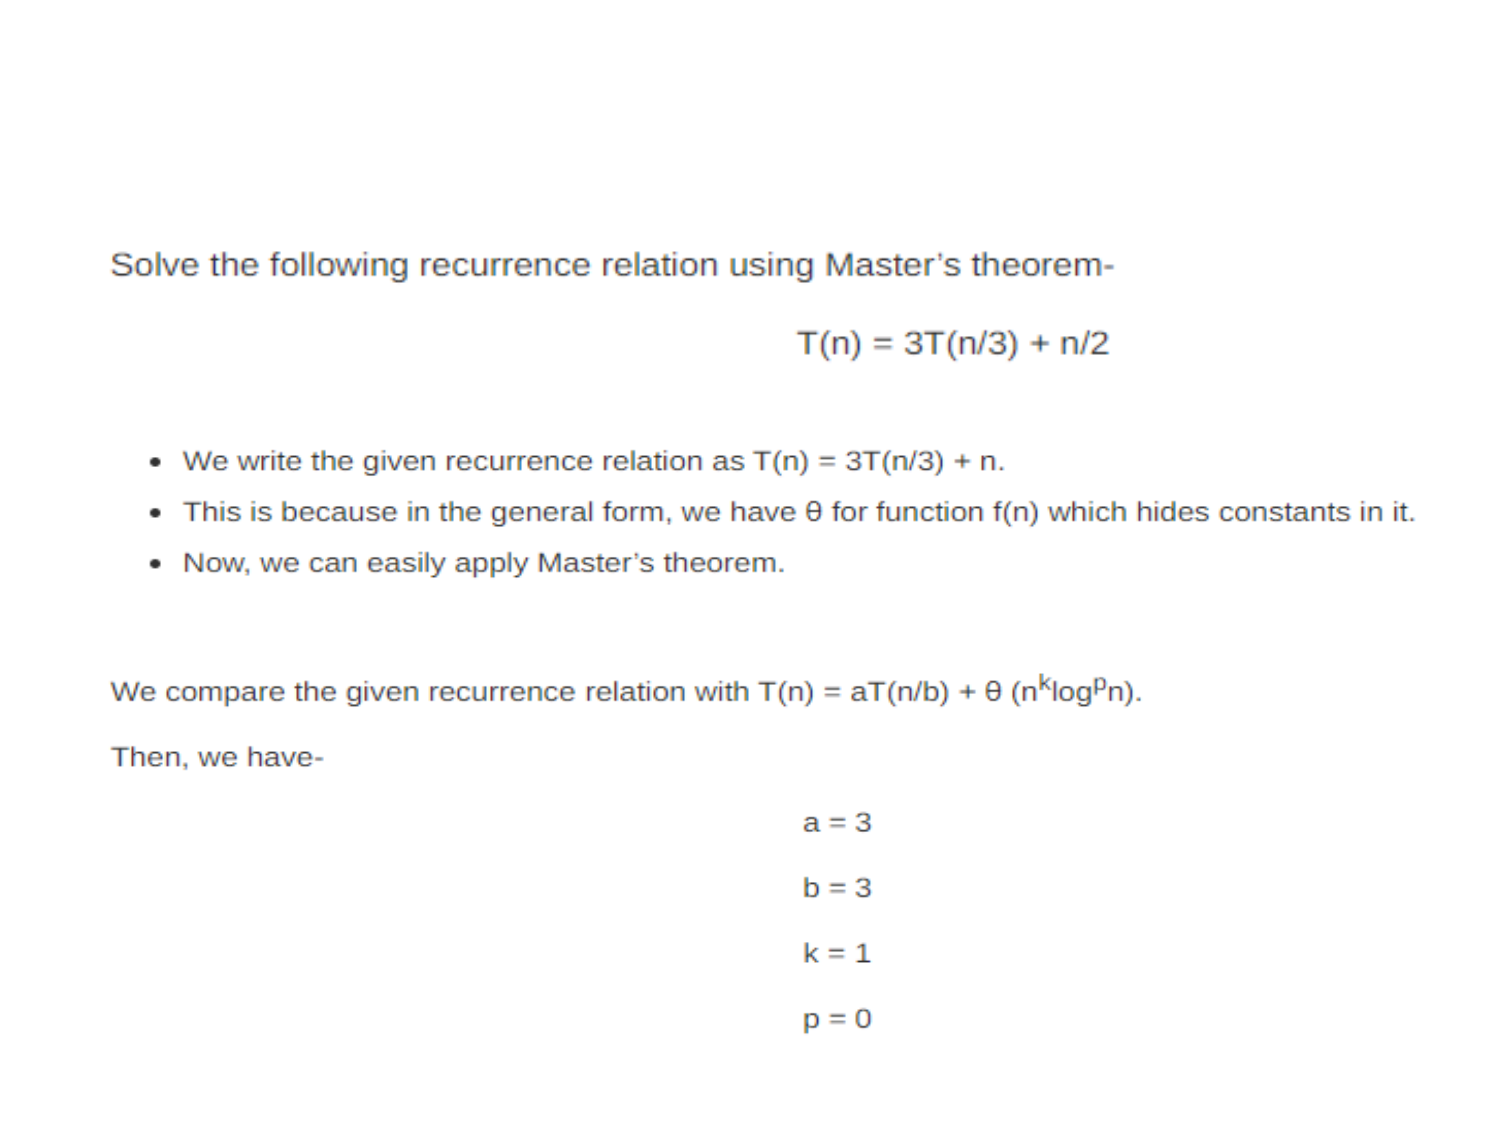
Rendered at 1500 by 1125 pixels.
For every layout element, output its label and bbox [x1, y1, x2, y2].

picture [99, 224, 1167, 394]
picture [99, 407, 1466, 1051]
